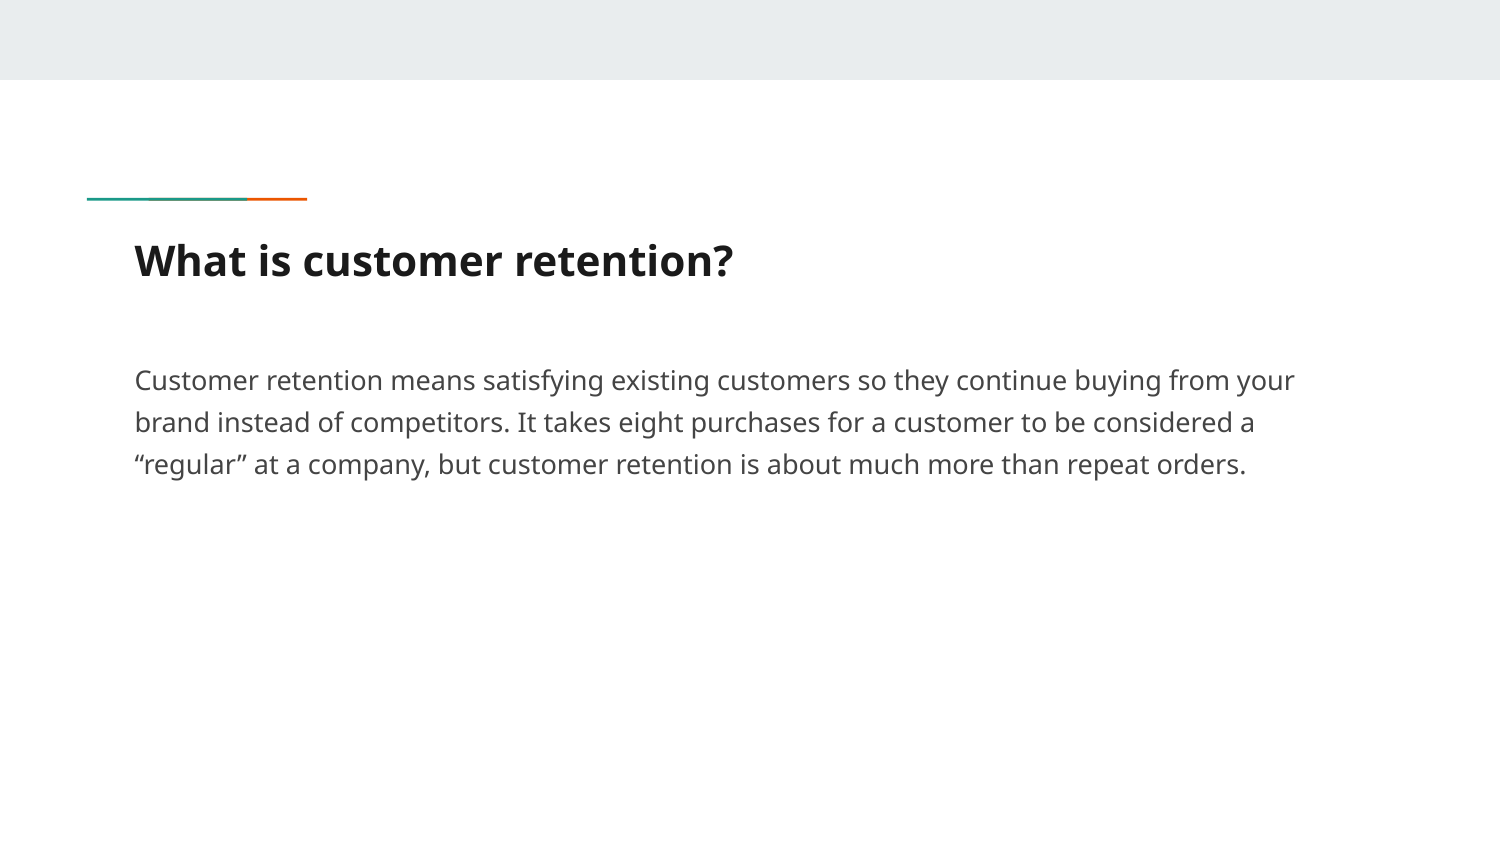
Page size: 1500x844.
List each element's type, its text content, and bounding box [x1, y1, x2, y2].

title What is customer retention? [119, 216, 1381, 305]
list Customer retention means satisfying existing customers so they continue buying from your brand instead of competitors. It takes eight purchases for a customer to be considered a “regular” at a company, but customer retention is about much more than repeat orders. [119, 341, 1381, 712]
